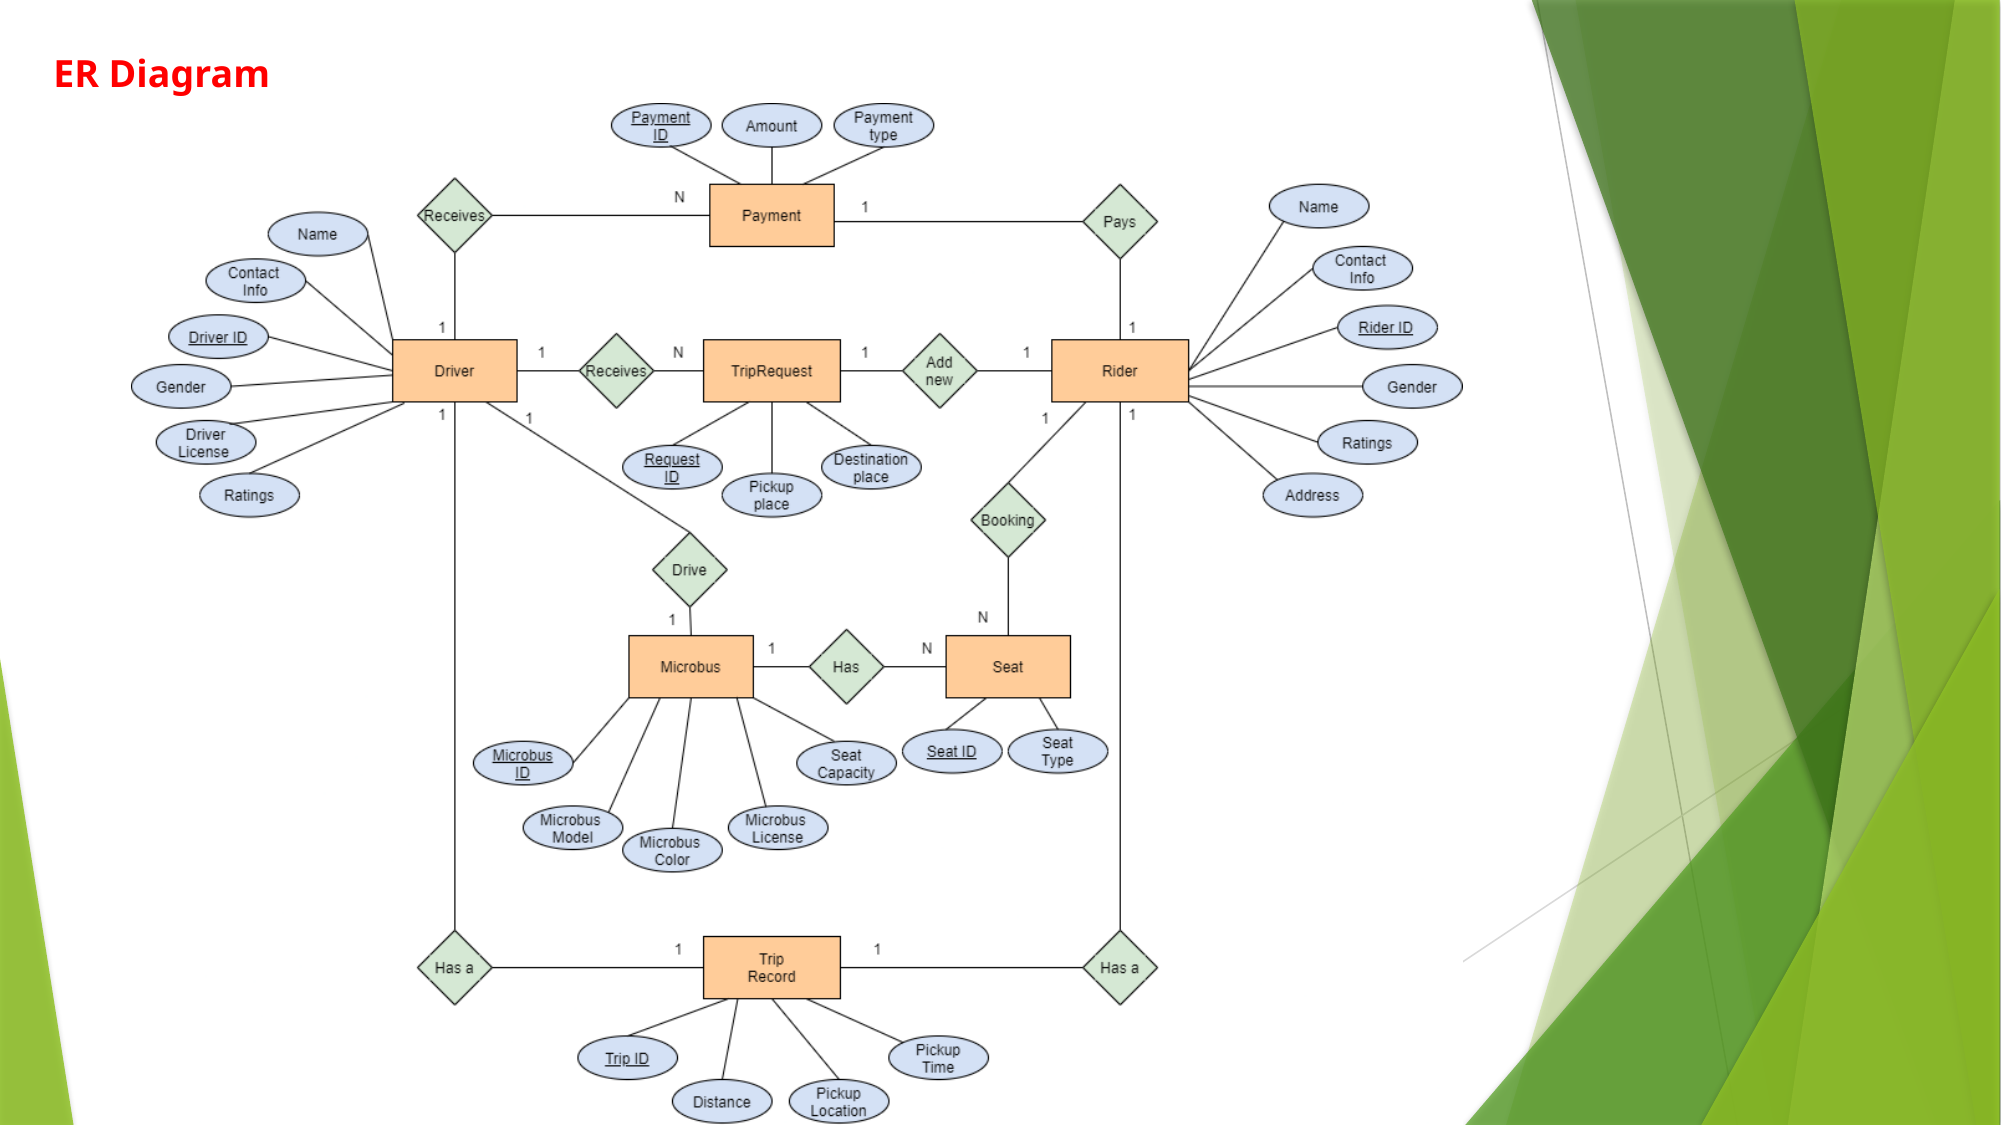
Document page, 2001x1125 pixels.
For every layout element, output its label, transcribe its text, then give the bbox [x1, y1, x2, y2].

picture [131, 102, 1464, 1125]
text_box ER Diagram [38, 42, 286, 103]
